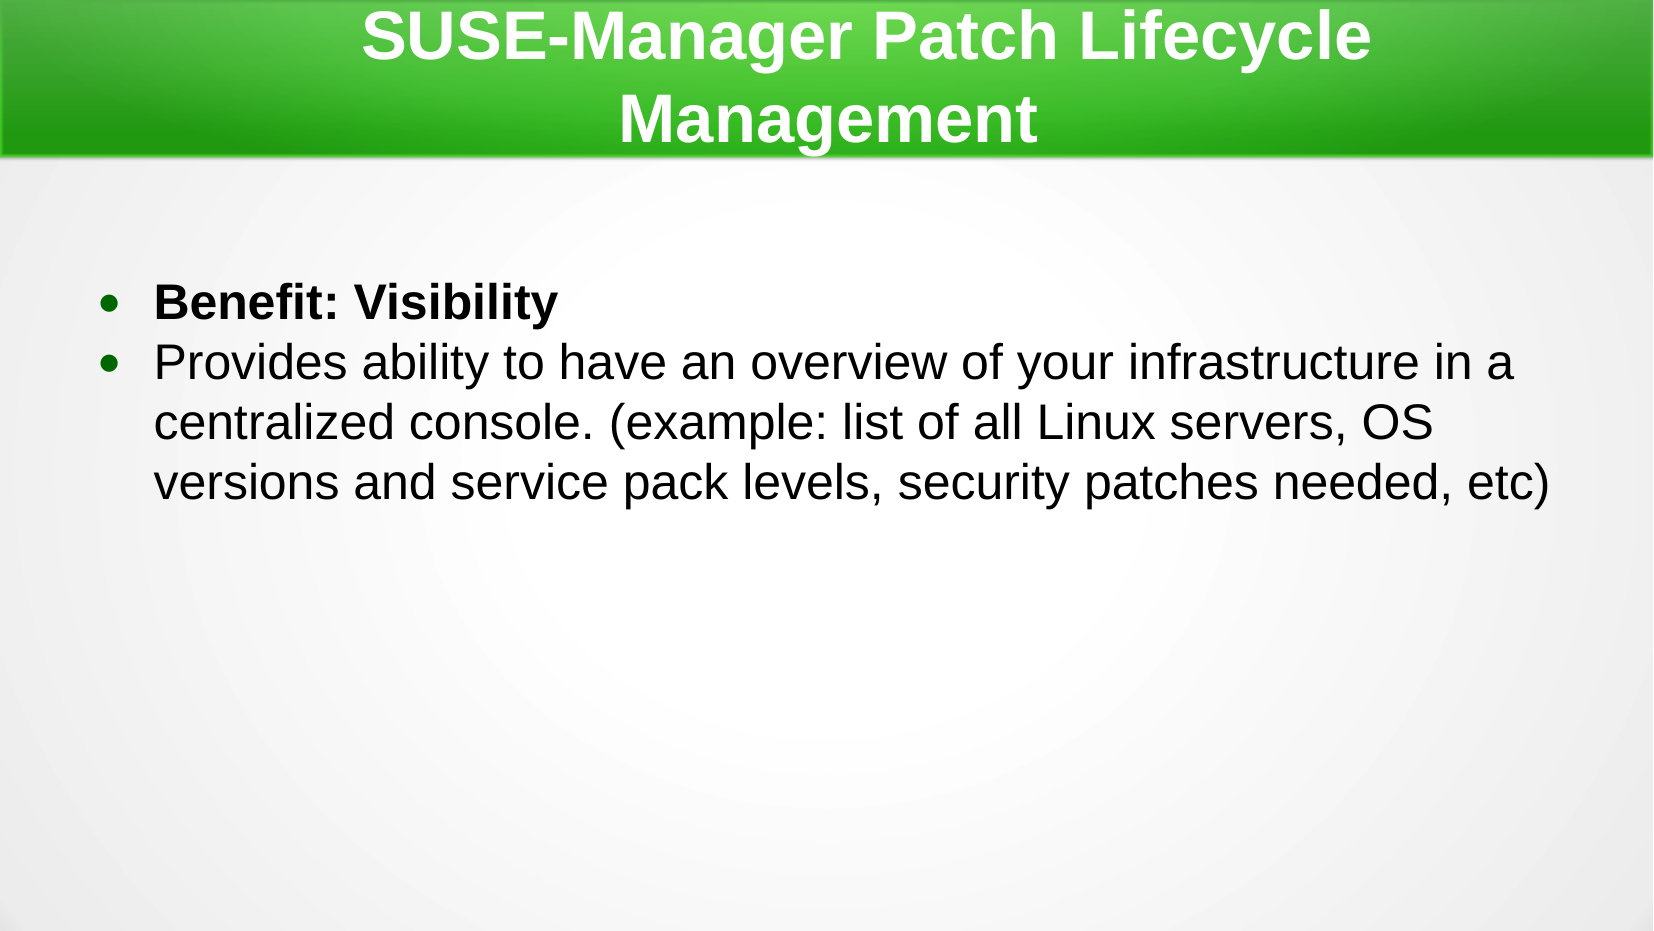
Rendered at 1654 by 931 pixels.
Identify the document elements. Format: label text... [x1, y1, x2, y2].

text_box SUSE-Manager Patch Lifecycle Management [85, 0, 1573, 150]
text_box Benefit: Visibility Provides ability to have an overview of your infrastructure in a centralized console. (example: list of all Linux servers, OS versions and service pack levels, security patches needed, etc) [82, 224, 1571, 764]
picture [0, 0, 1654, 931]
